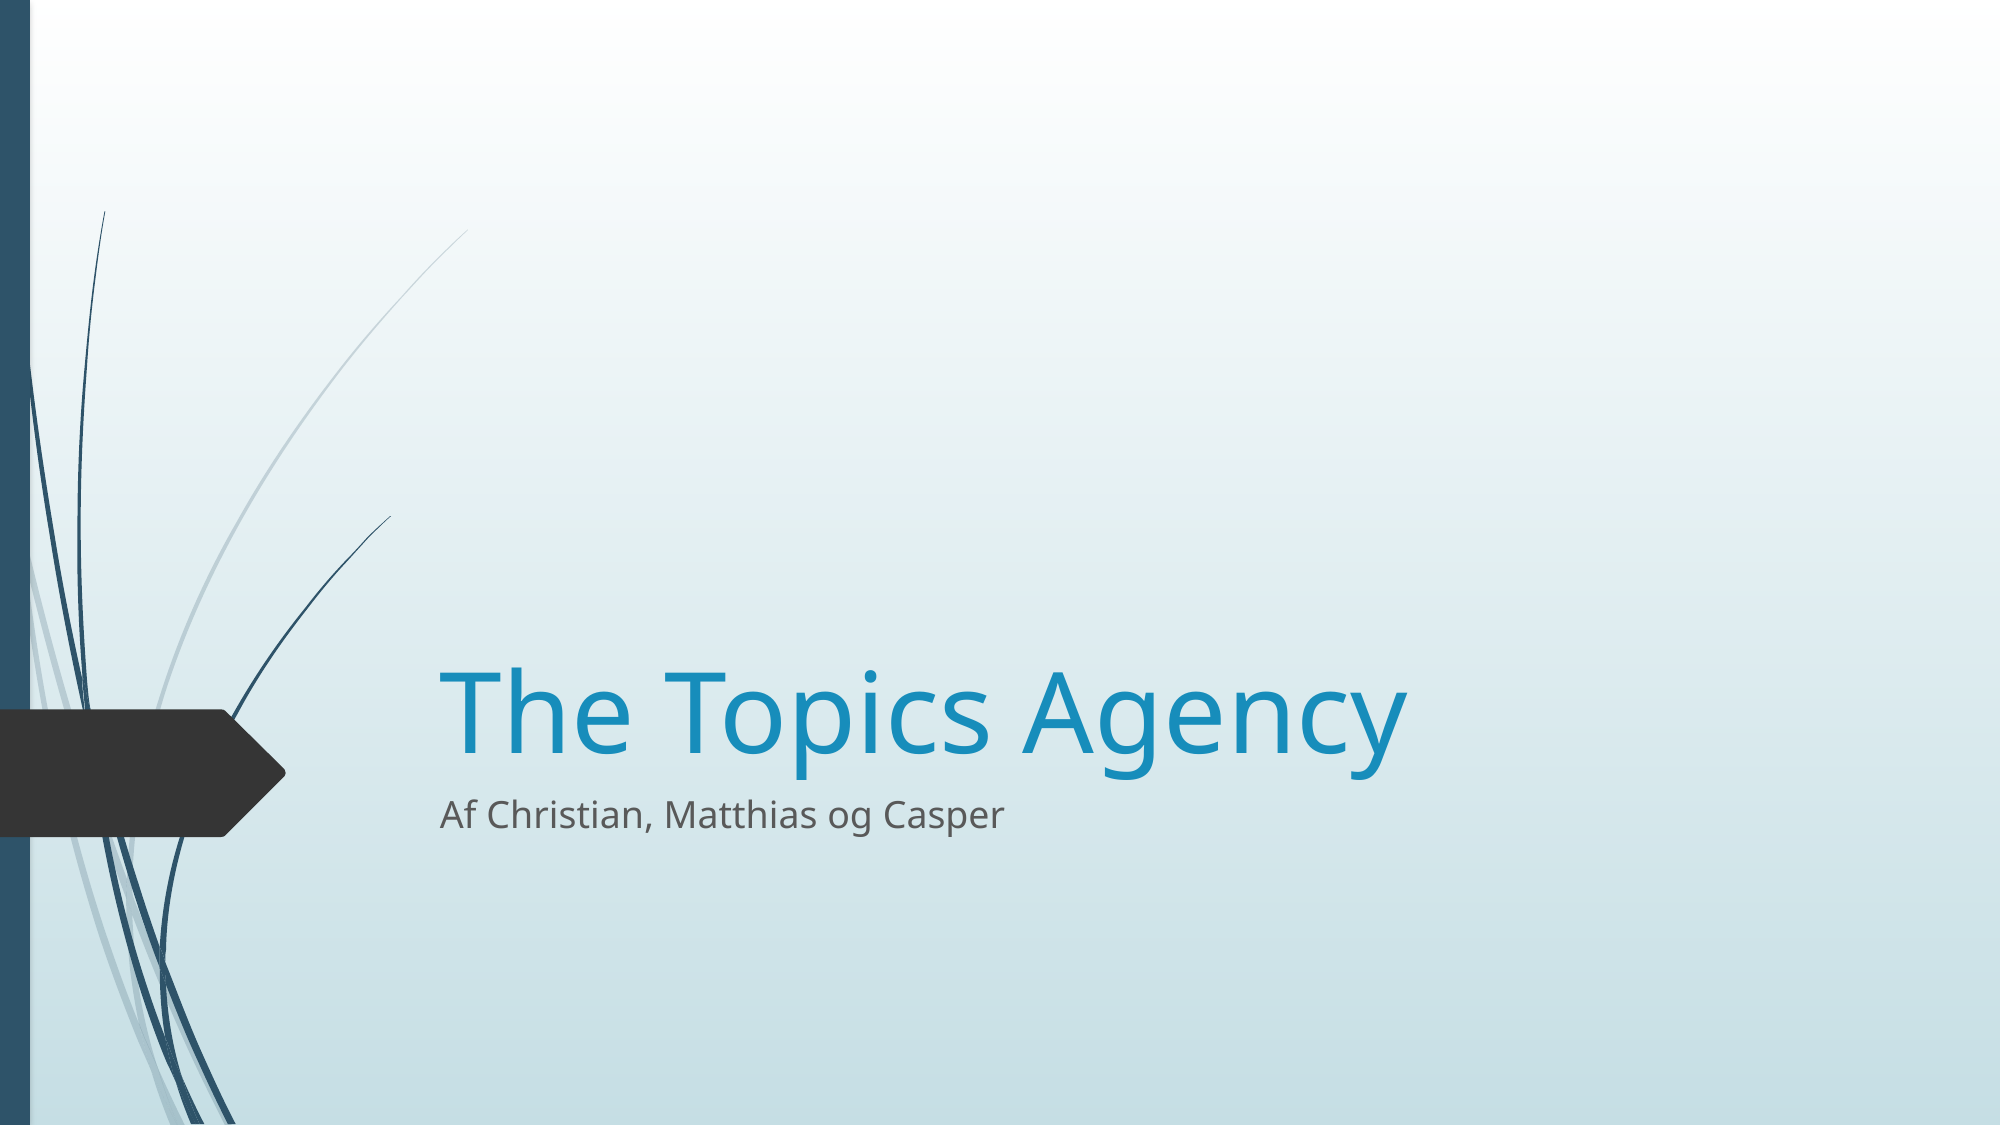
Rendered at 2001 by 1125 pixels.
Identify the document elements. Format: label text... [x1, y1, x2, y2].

title The Topics Agency [424, 412, 1888, 783]
subtitle Af Christian, Matthias og Casper [424, 783, 1888, 969]
